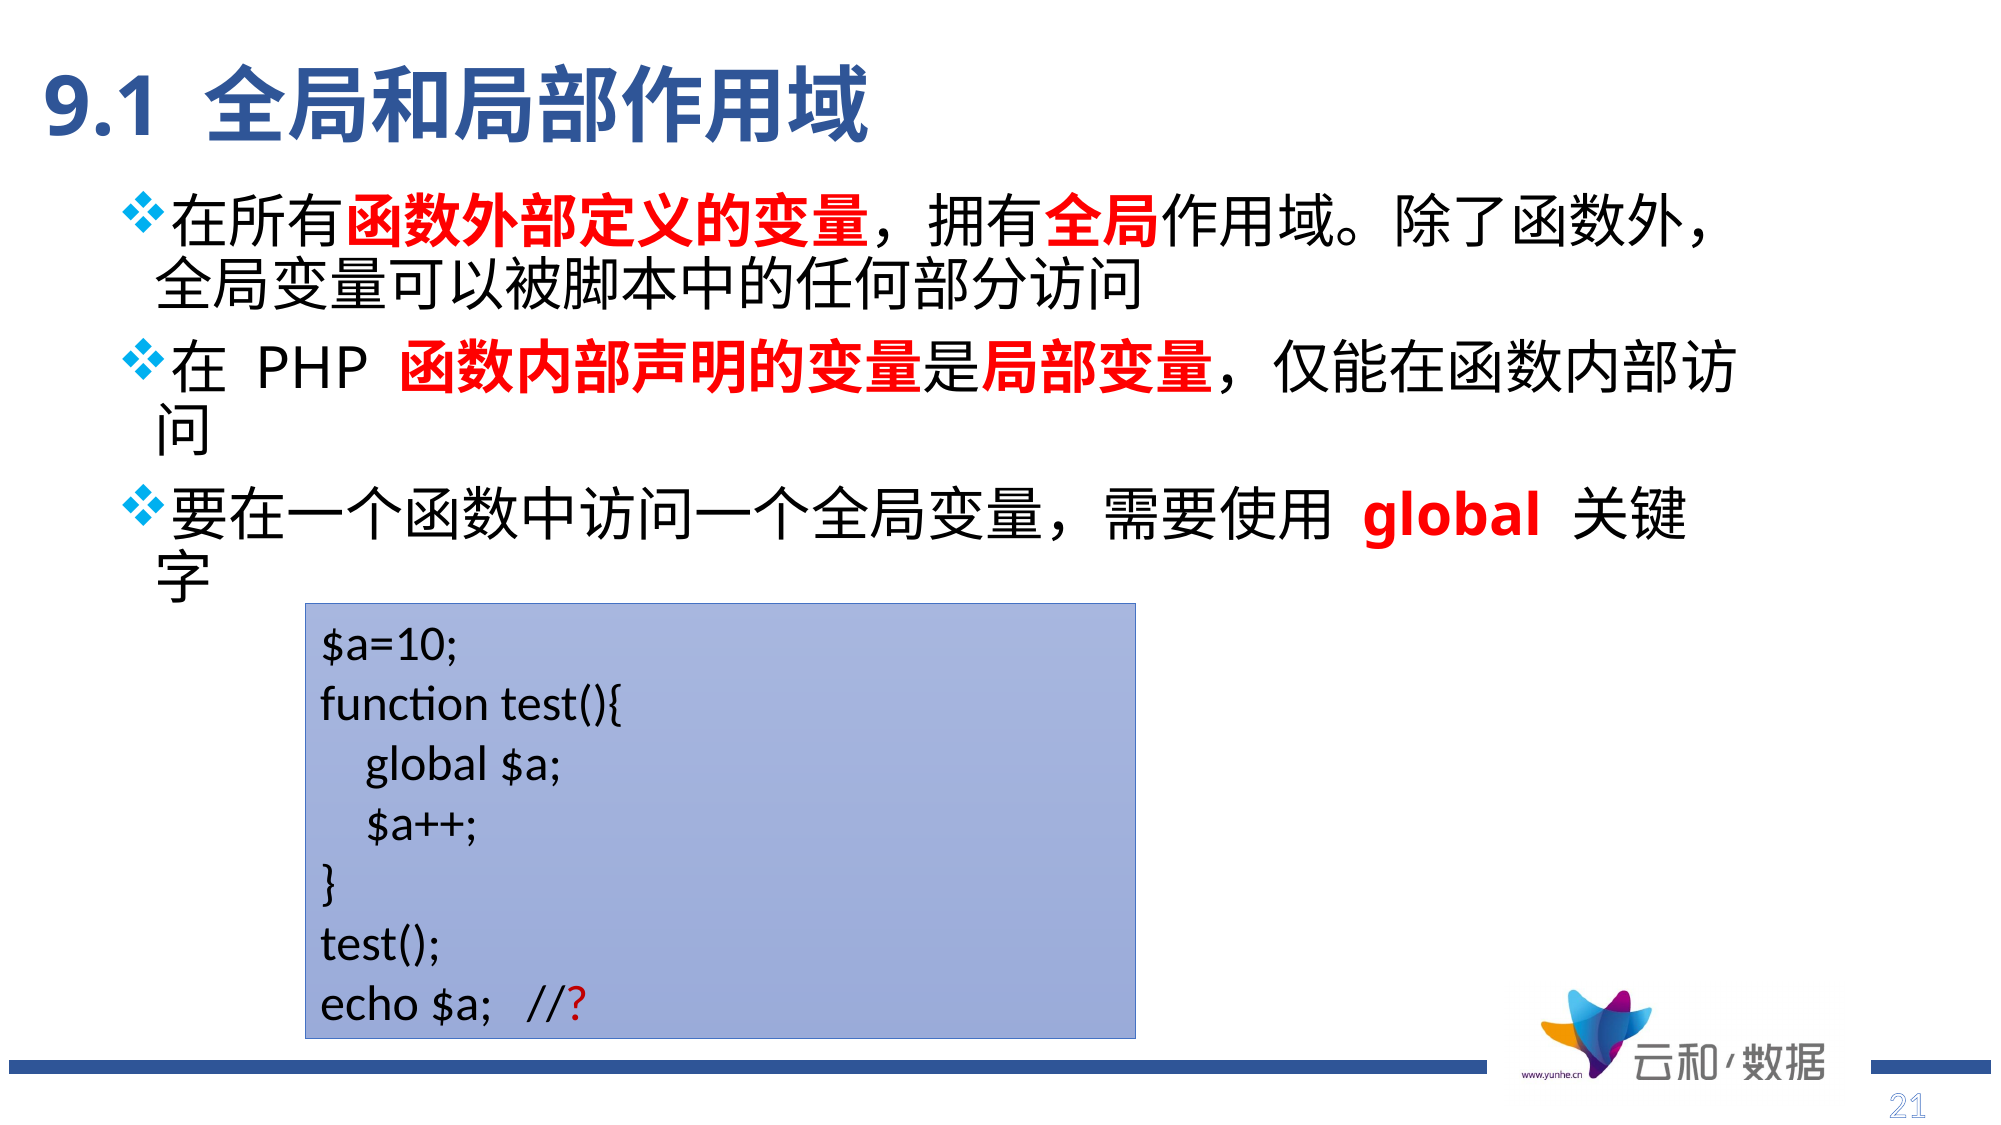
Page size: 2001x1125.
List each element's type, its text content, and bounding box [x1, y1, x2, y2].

picture [1504, 981, 1845, 1106]
list 在所有函数外部定义的变量，拥有全局作用域。除了函数外，全局变量可以被脚本中的任何部分访问 在 PHP 函数内部声明的变量是局部变量，仅能在函数内部访问 要在一个函数中访问一个全局变量，需要使用 global 关键字 [102, 218, 1754, 725]
title 9.1 全局和局部作用域 [28, 0, 1754, 218]
text_box $a=10; function test(){ global $a; $a++; } test(); echo $a; //? [305, 603, 1136, 1039]
